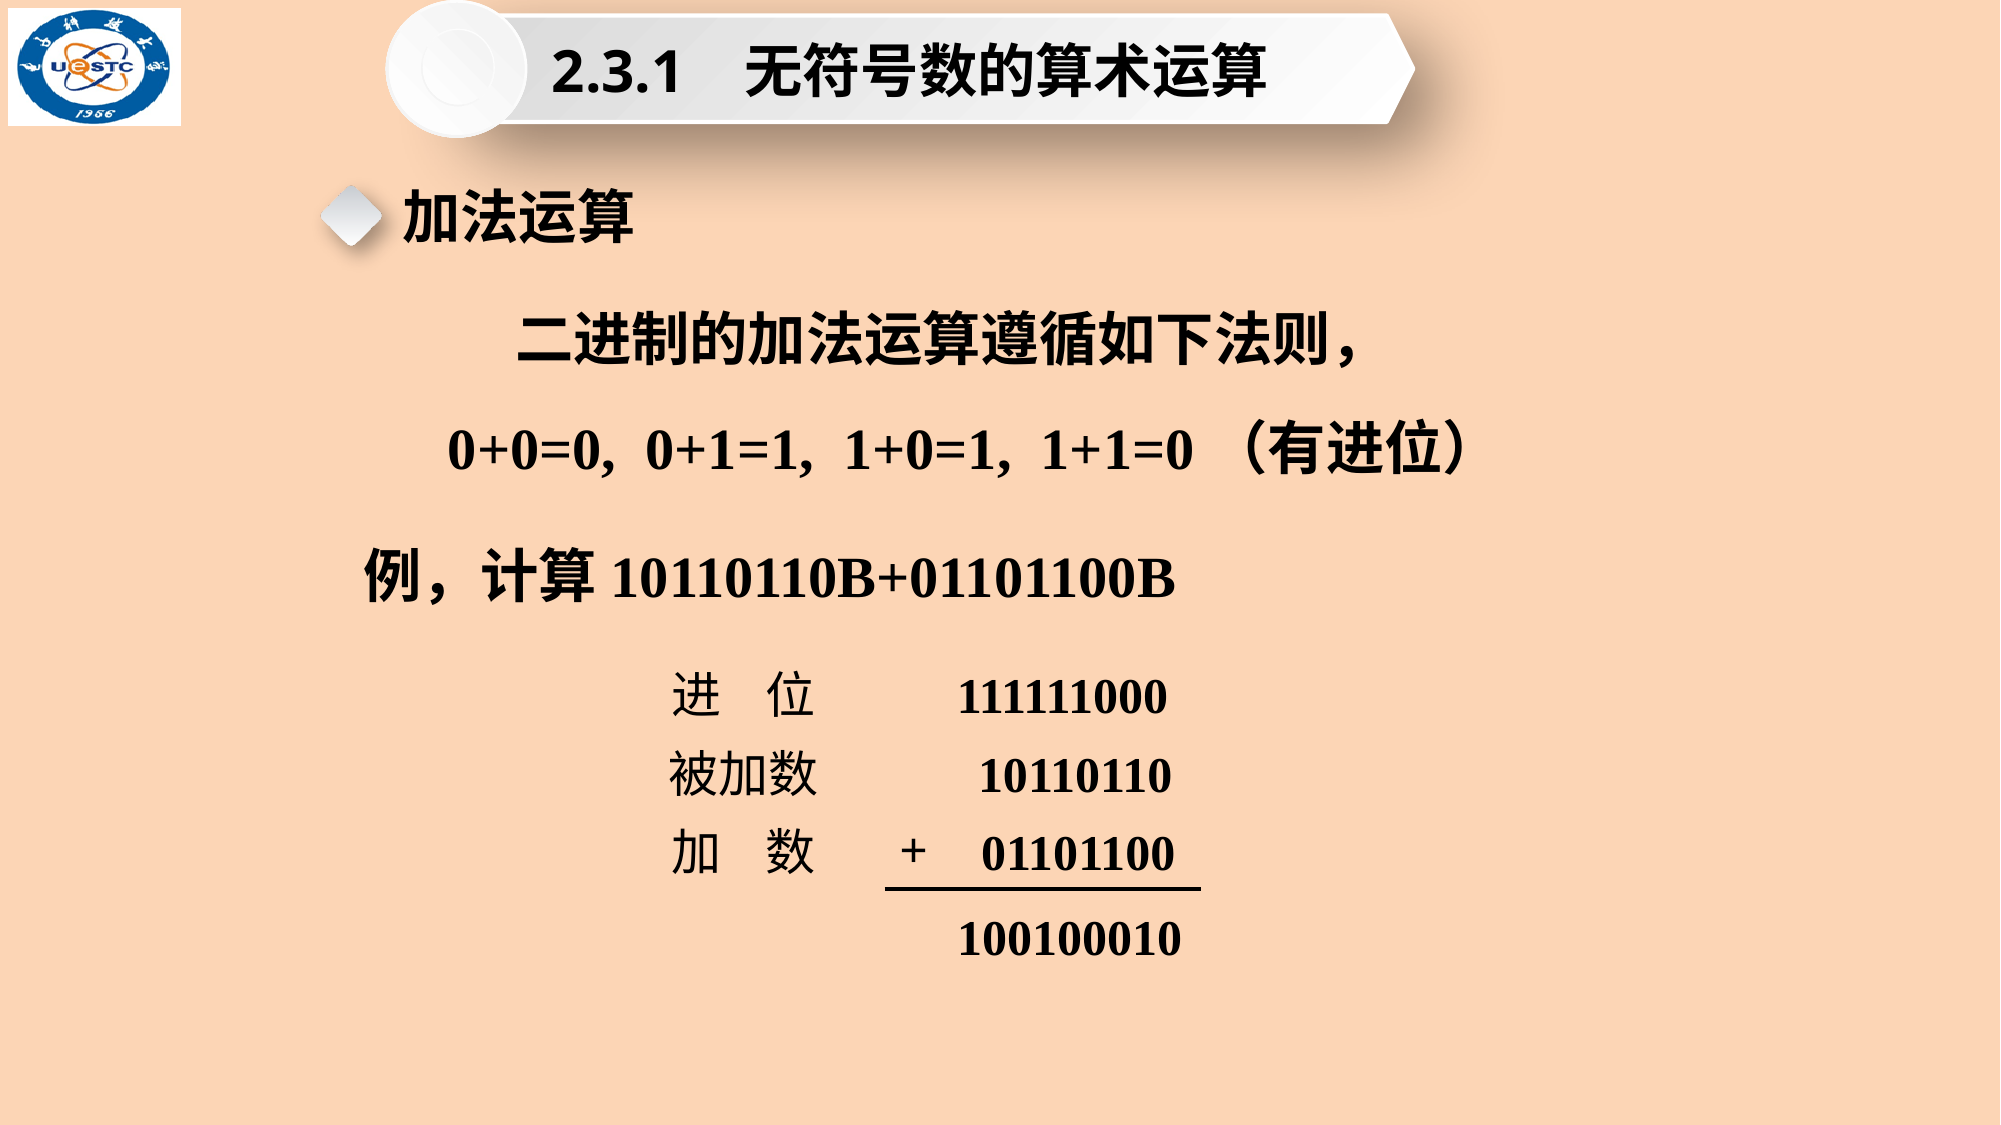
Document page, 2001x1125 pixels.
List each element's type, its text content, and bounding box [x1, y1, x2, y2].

text_box 100100010 [942, 898, 1197, 973]
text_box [652, 655, 835, 890]
text_box 二进制的加法运算遵循如下法则， [500, 294, 1404, 380]
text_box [884, 734, 1201, 890]
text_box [313, 172, 653, 259]
picture [8, 8, 181, 126]
text_box 例，计算10110110B+01101100B [349, 532, 1191, 617]
text_box 0+0=0, 0+1=1, 1+0=1, 1+1=0（有进位） [433, 403, 1516, 489]
text_box 111111000 [942, 655, 1184, 731]
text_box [385, 0, 1414, 138]
